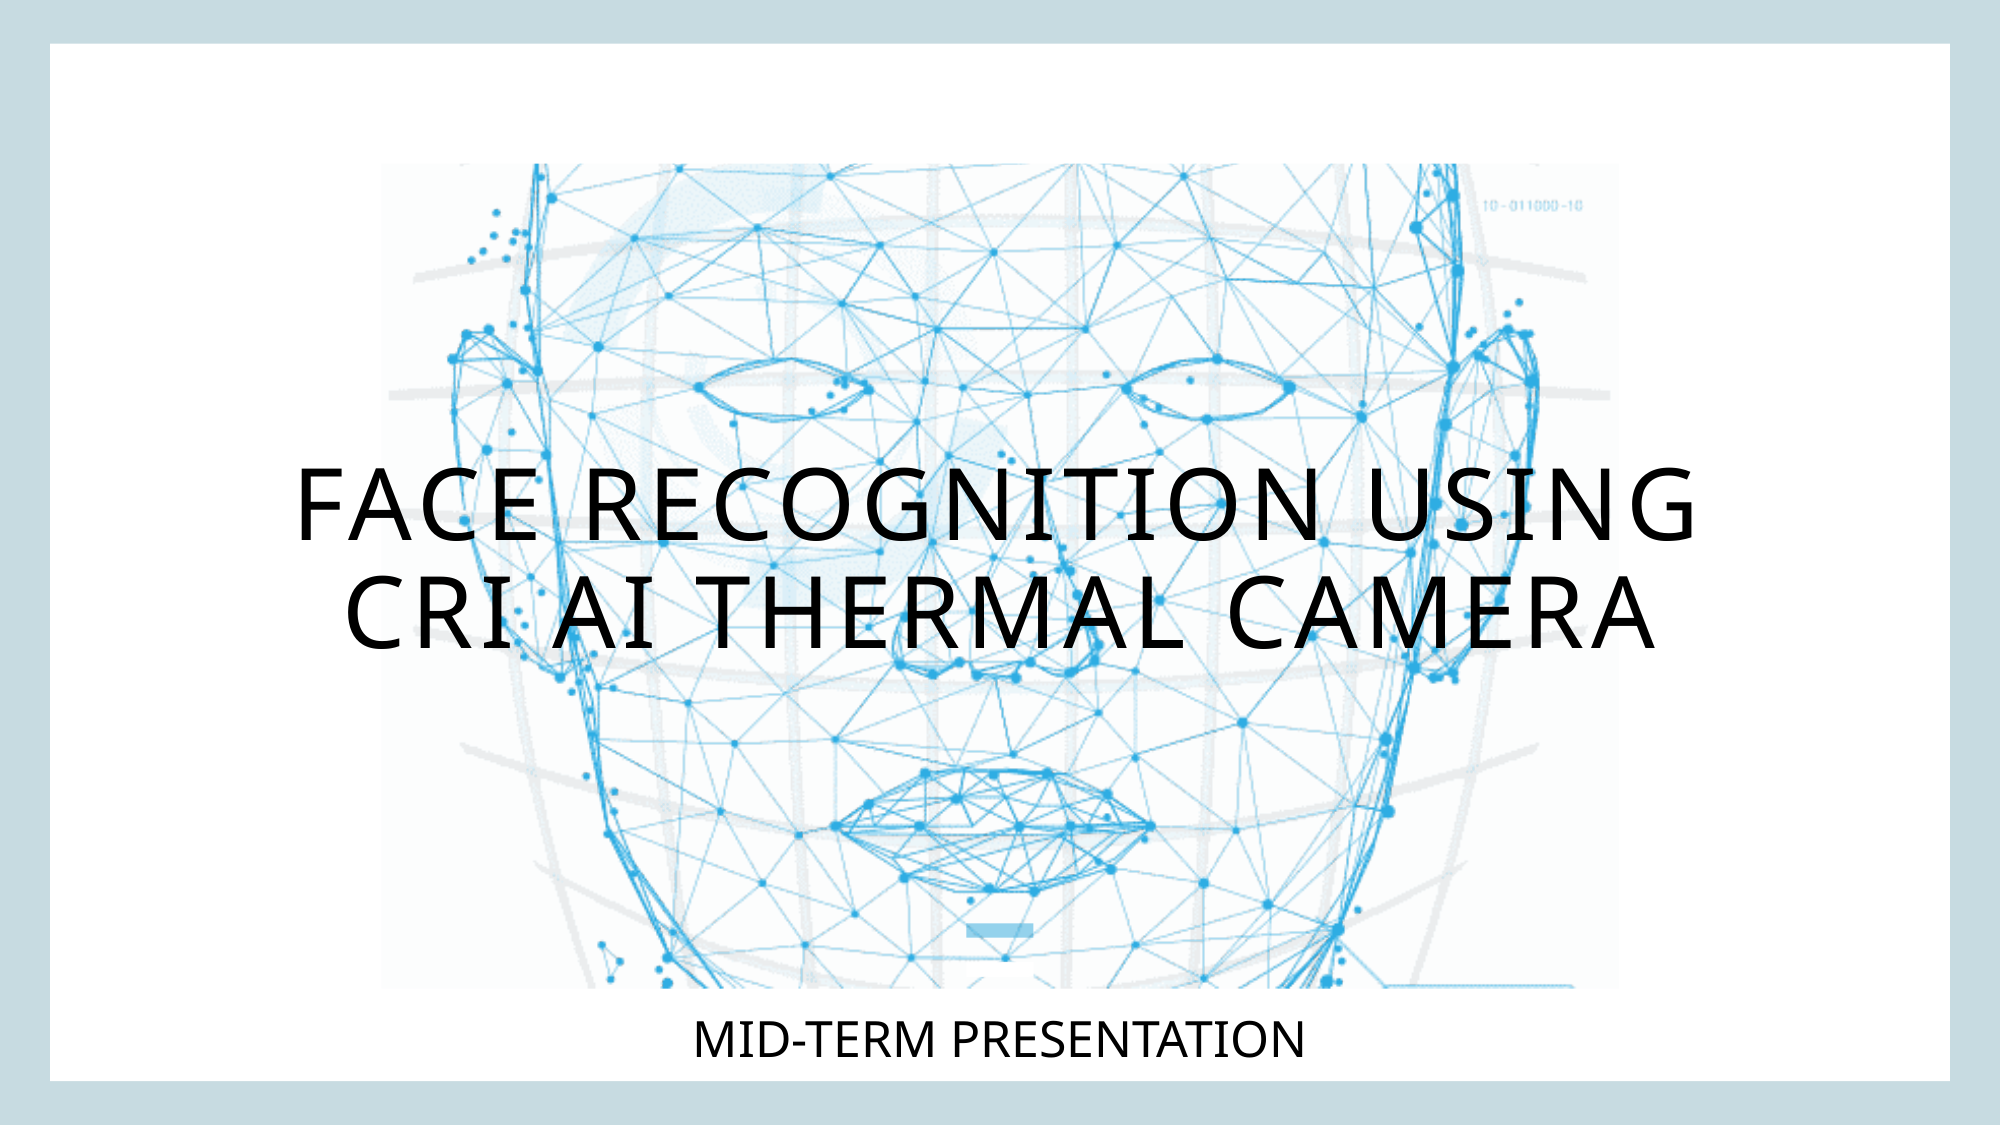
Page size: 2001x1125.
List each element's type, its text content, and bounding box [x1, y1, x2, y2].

title Face Recognition using CRI AI Thermal Camera [1619, 510, 1863, 615]
title Face Recognition using CRI AI Thermal Camera [137, 510, 381, 615]
picture [381, 163, 1619, 989]
subtitle Mid-term Presentation [249, 1014, 1750, 1074]
